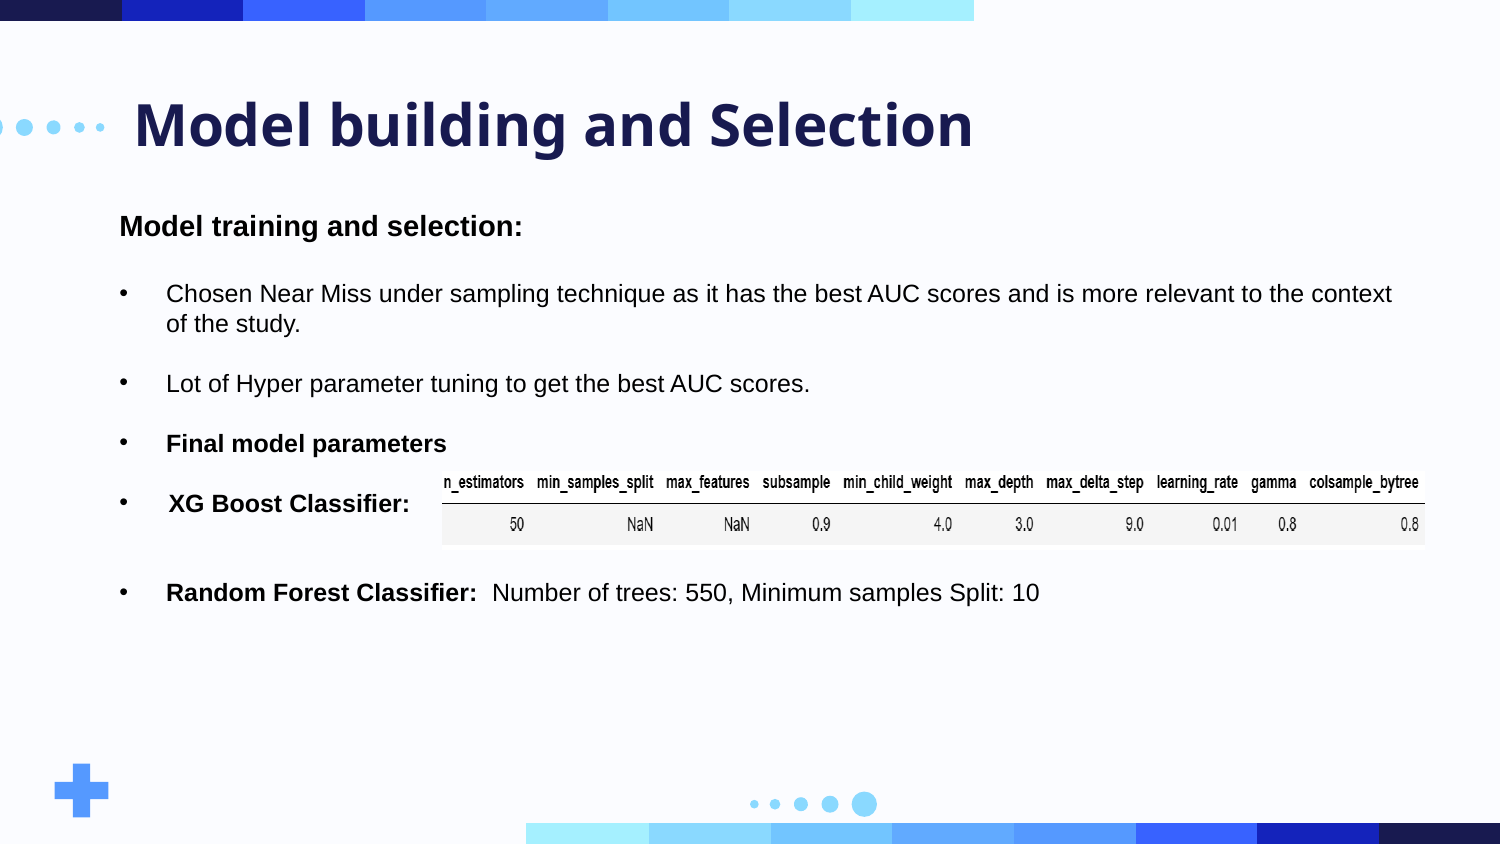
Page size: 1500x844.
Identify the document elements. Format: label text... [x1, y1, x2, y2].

text_box Model training and selection: Chosen Near Miss under sampling technique as it has the best AUC scores and is more relevant to the context of the study. Lot of Hyper parameter tuning to get the best AUC scores. Final model parameters XG Boost Classifier: Random Forest Classifier: Number of trees: 550, Minimum samples Split: 10 [104, 165, 1425, 615]
title Model building and Selection [118, 72, 1456, 210]
picture [442, 471, 1425, 550]
